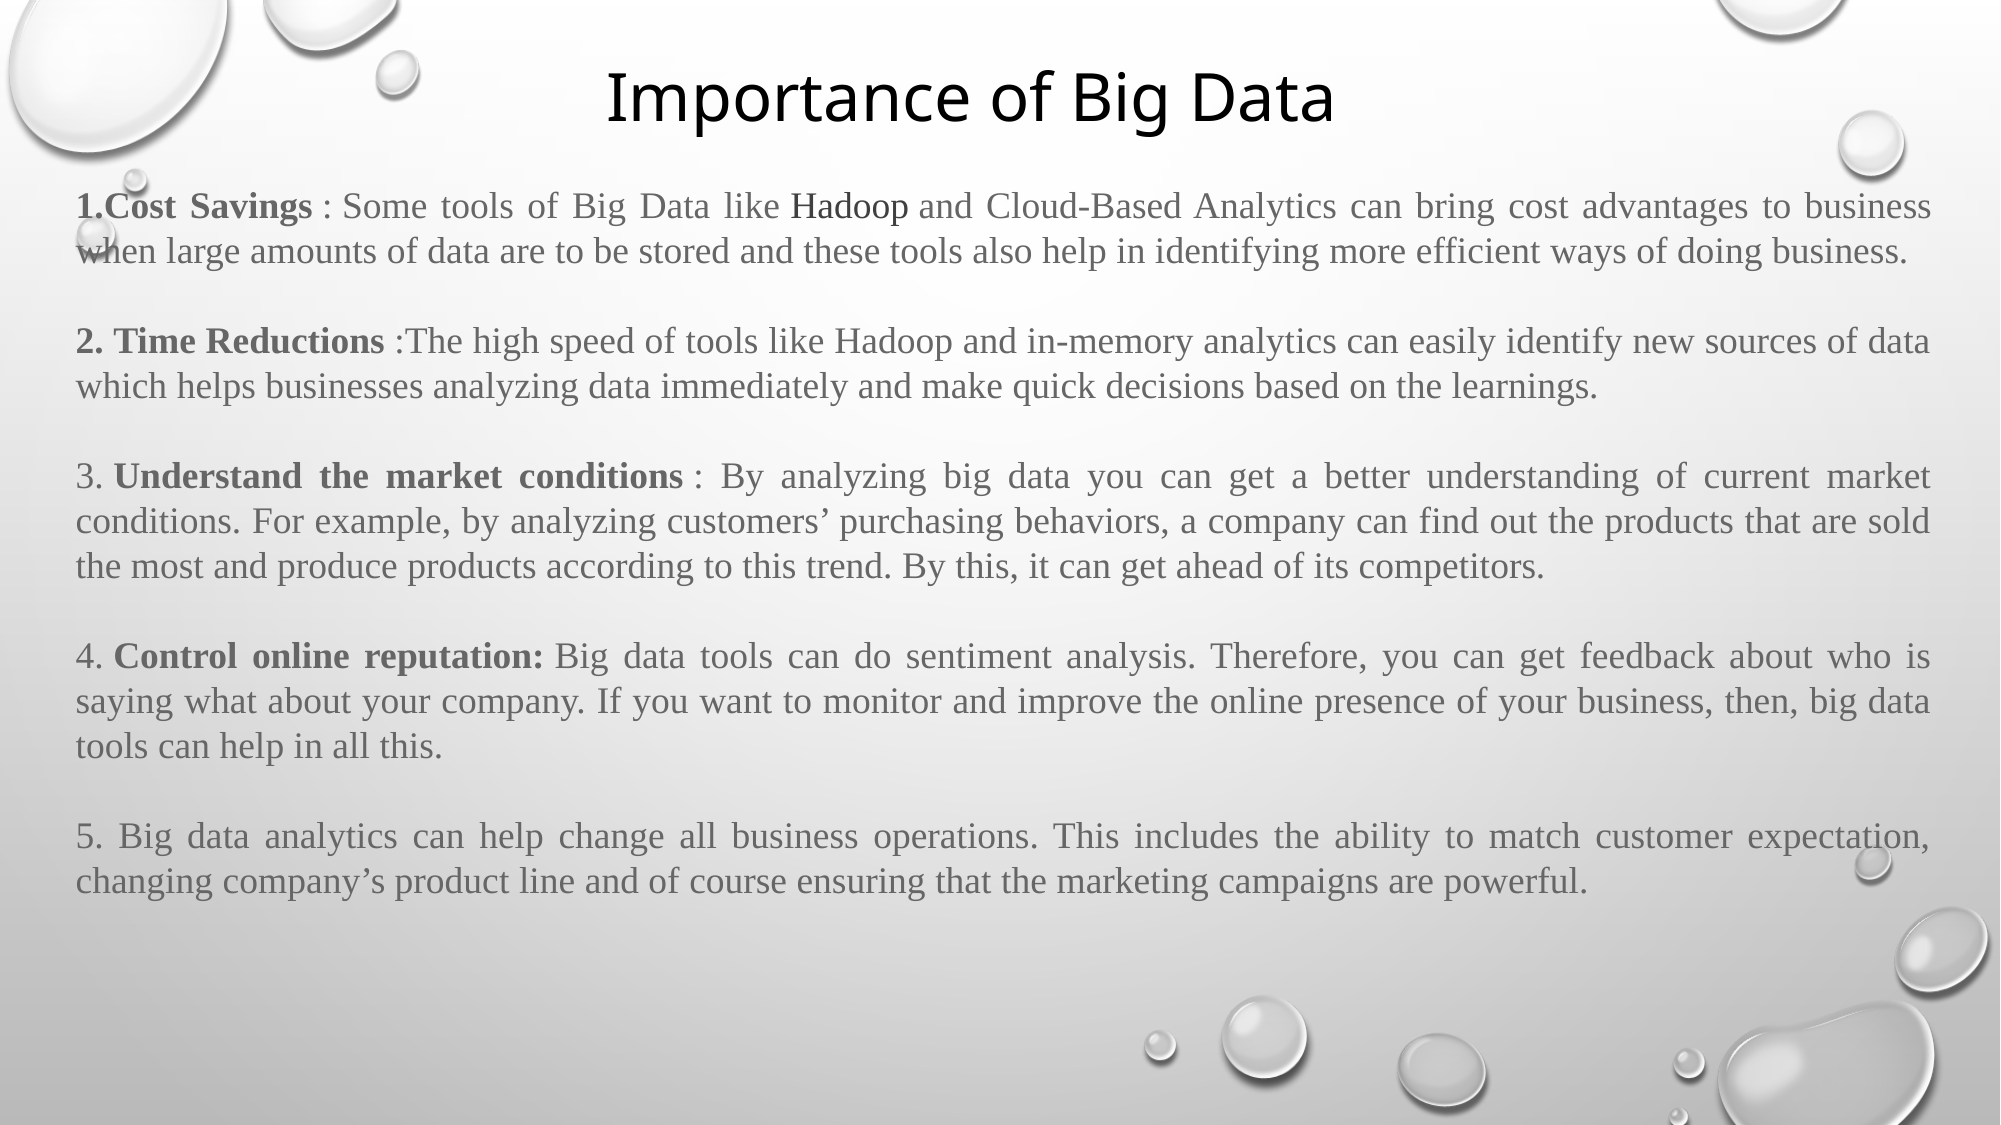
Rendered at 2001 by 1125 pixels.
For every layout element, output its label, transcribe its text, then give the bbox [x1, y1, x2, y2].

text_box Importance of Big Data [591, 47, 1353, 143]
picture [0, 0, 2000, 1125]
text_box Cost Savings : Some tools of Big Data like Hadoop and Cloud-Based Analytics can bring cost advantages to business when large amounts of data are to be stored and these tools also help in identifying more efficient ways of doing business. 2. Time Reductions :The high speed of tools like Hadoop and in-memory analytics can easily identify new sources of data which helps businesses analyzing data immediately and make quick decisions based on the learnings. 3. Understand the market conditions : By analyzing big data you can get a better understanding of current market conditions. For example, by analyzing customers’ purchasing behaviors, a company can find out the products that are sold the most and produce products according to this trend. By this, it can get ahead of its competitors. 4. Control online reputation: Big data tools can do sentiment analysis. Therefore, you can get feedback about who is saying what about your company. If you want to monitor and improve the online presence of your business, then, big data tools can help in all this. 5. Big data analytics can help change all business operations. This includes the ability to match customer expectation, changing company’s product line and of course ensuring that the marketing campaigns are powerful. [60, 173, 1948, 954]
